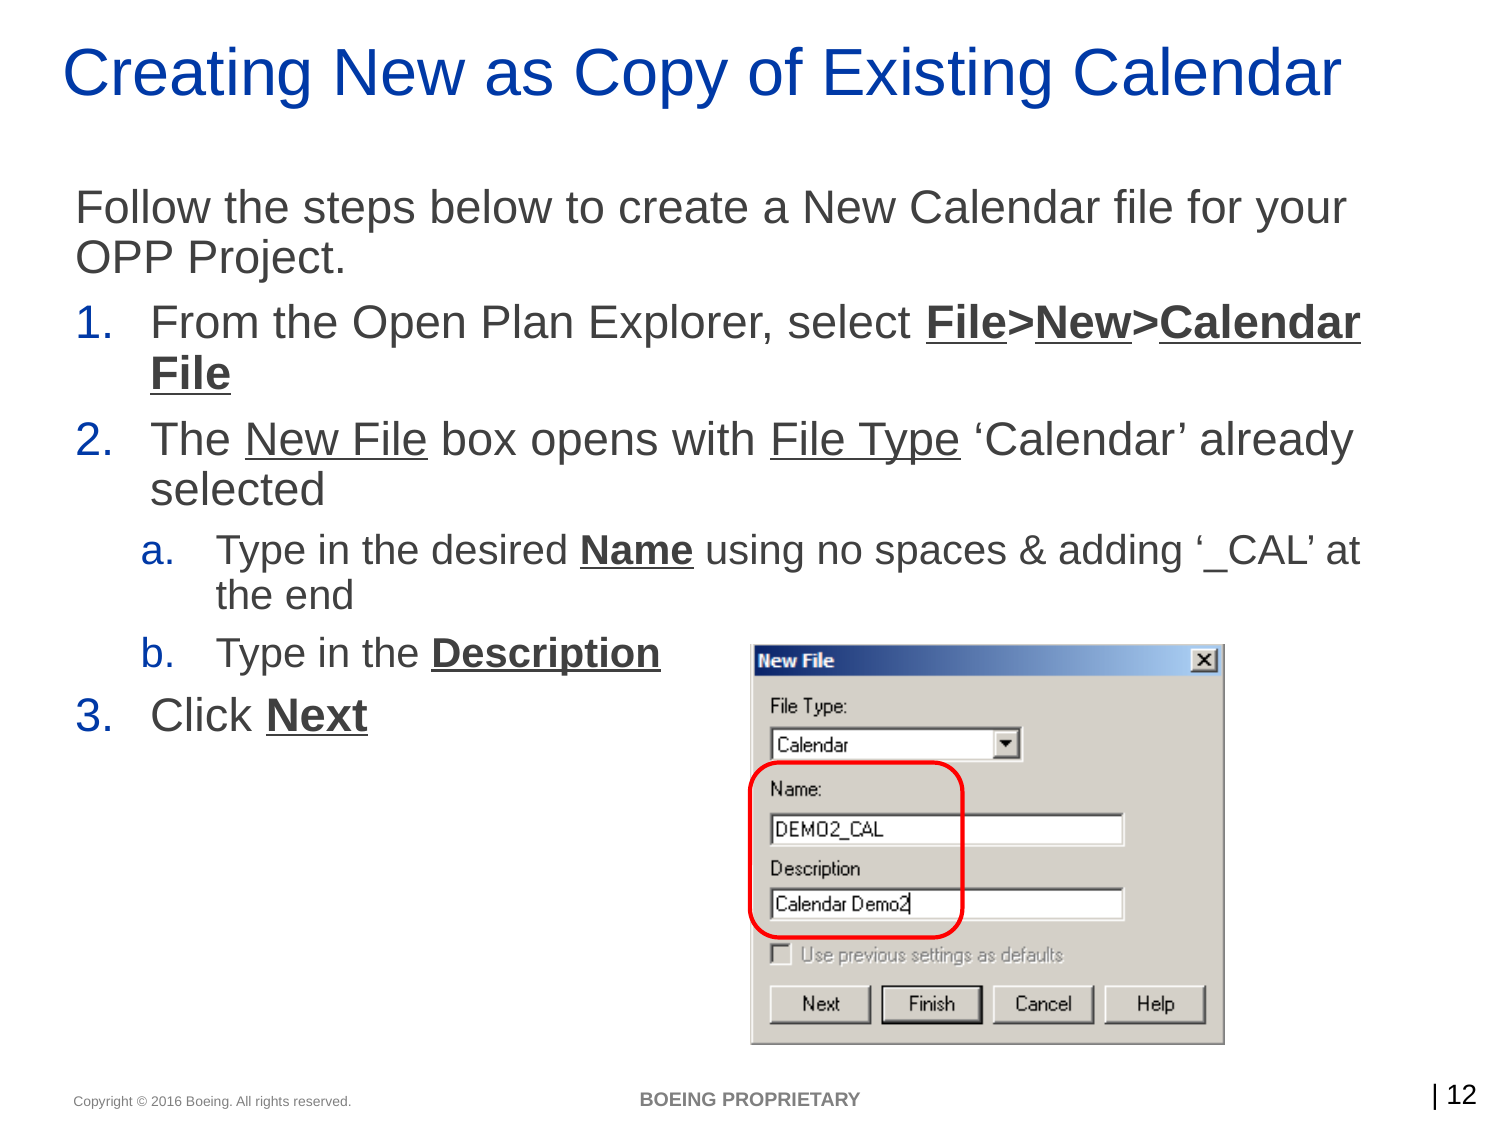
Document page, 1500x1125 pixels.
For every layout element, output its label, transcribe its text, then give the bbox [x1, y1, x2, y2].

title Creating New as Copy of Existing Calendar [62, 37, 1388, 111]
list Follow the steps below to create a New Calendar file for your OPP Project. From the Open Plan Explorer, select File>New>Calendar File The New File box opens with File Type ‘Calendar’ already selected Type in the desired Name using no spaces & adding ‘_CAL’ at the end Type in the Description Click Next [74, 182, 1388, 830]
slide_number 12 [1088, 1057, 1480, 1112]
picture [749, 644, 1225, 1046]
footer BOEING PROPRIETARY [487, 1044, 1013, 1111]
